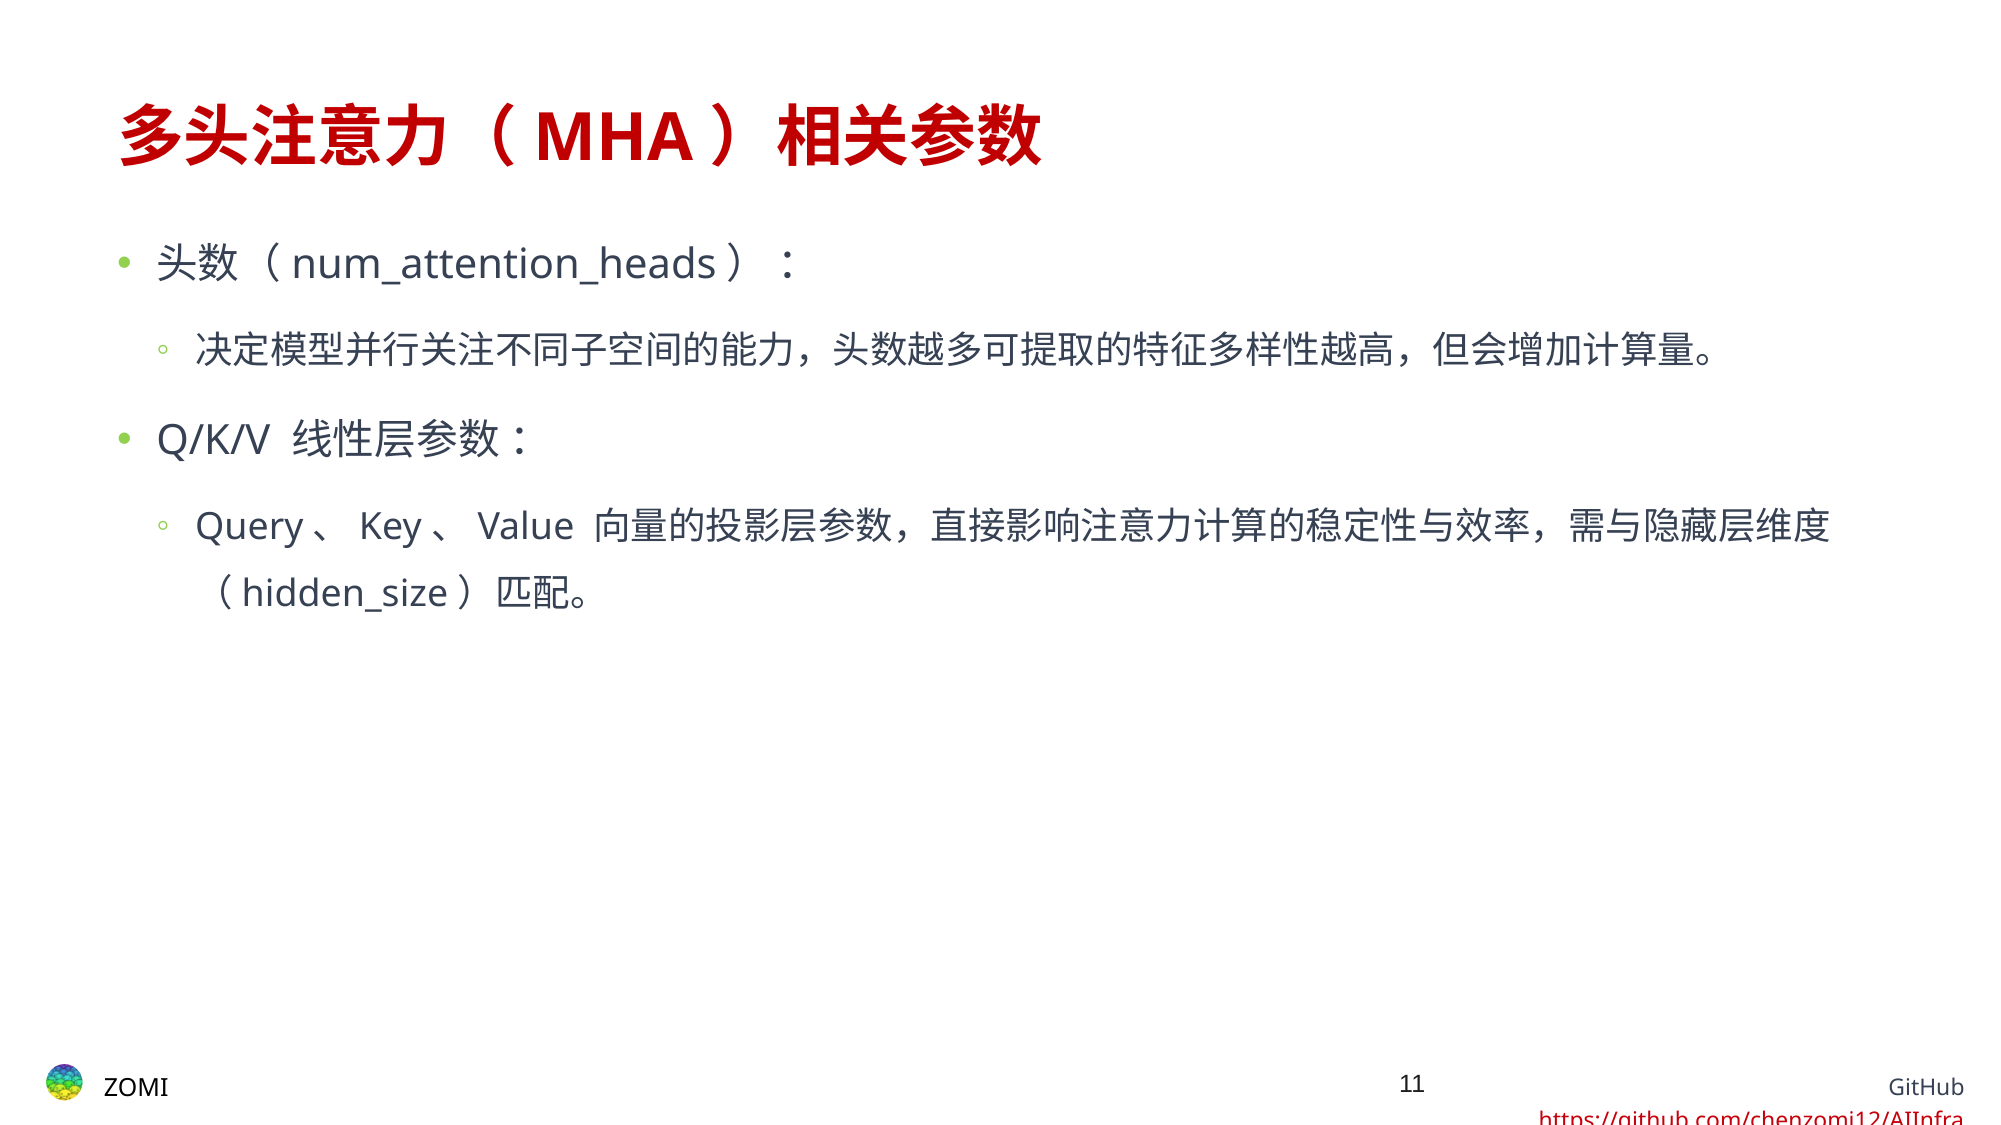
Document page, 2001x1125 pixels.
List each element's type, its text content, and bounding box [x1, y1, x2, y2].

list 头数（num_attention_heads） ： 决定模型并行关注不同子空间的能力，头数越多可提取的特征多样性越高，但会增加计算量。 Q/K/V 线性层参数 ： Query、Key、Value 向量的投影层参数，直接影响注意力计算的稳定性与效率，需与隐藏层维度（hidden_size）匹配。 [102, 204, 1901, 1043]
title 多头注意力（MHA）相关参数 [102, 85, 1901, 183]
picture [47, 1065, 82, 1100]
